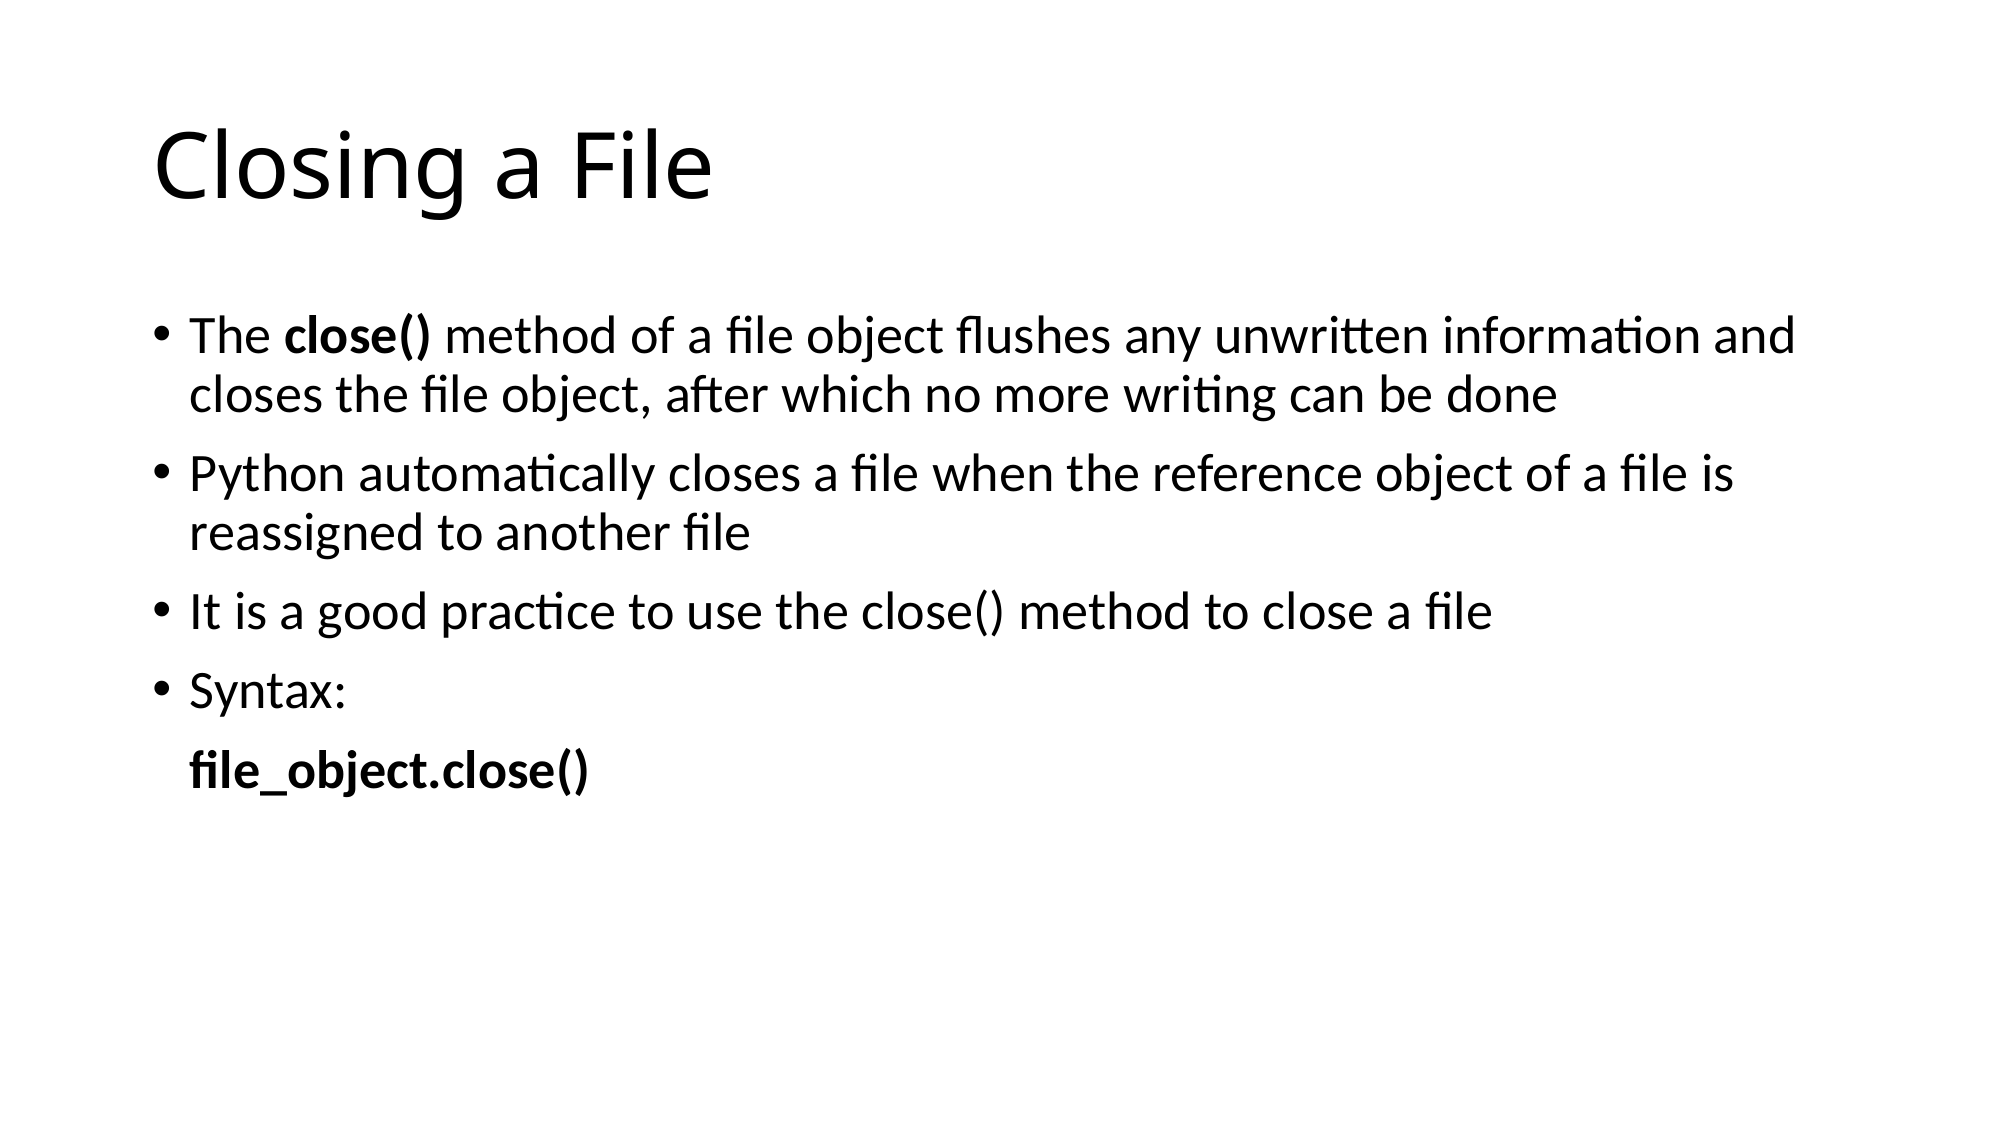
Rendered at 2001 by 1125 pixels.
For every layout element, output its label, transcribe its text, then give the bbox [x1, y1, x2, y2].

title Closing a File [137, 59, 1863, 278]
list The close() method of a file object flushes any unwritten information and closes the file object, after which no more writing can be done Python automatically closes a file when the reference object of a file is reassigned to another file It is a good practice to use the close() method to close a file Syntax: file_object.close() [137, 299, 1863, 1014]
